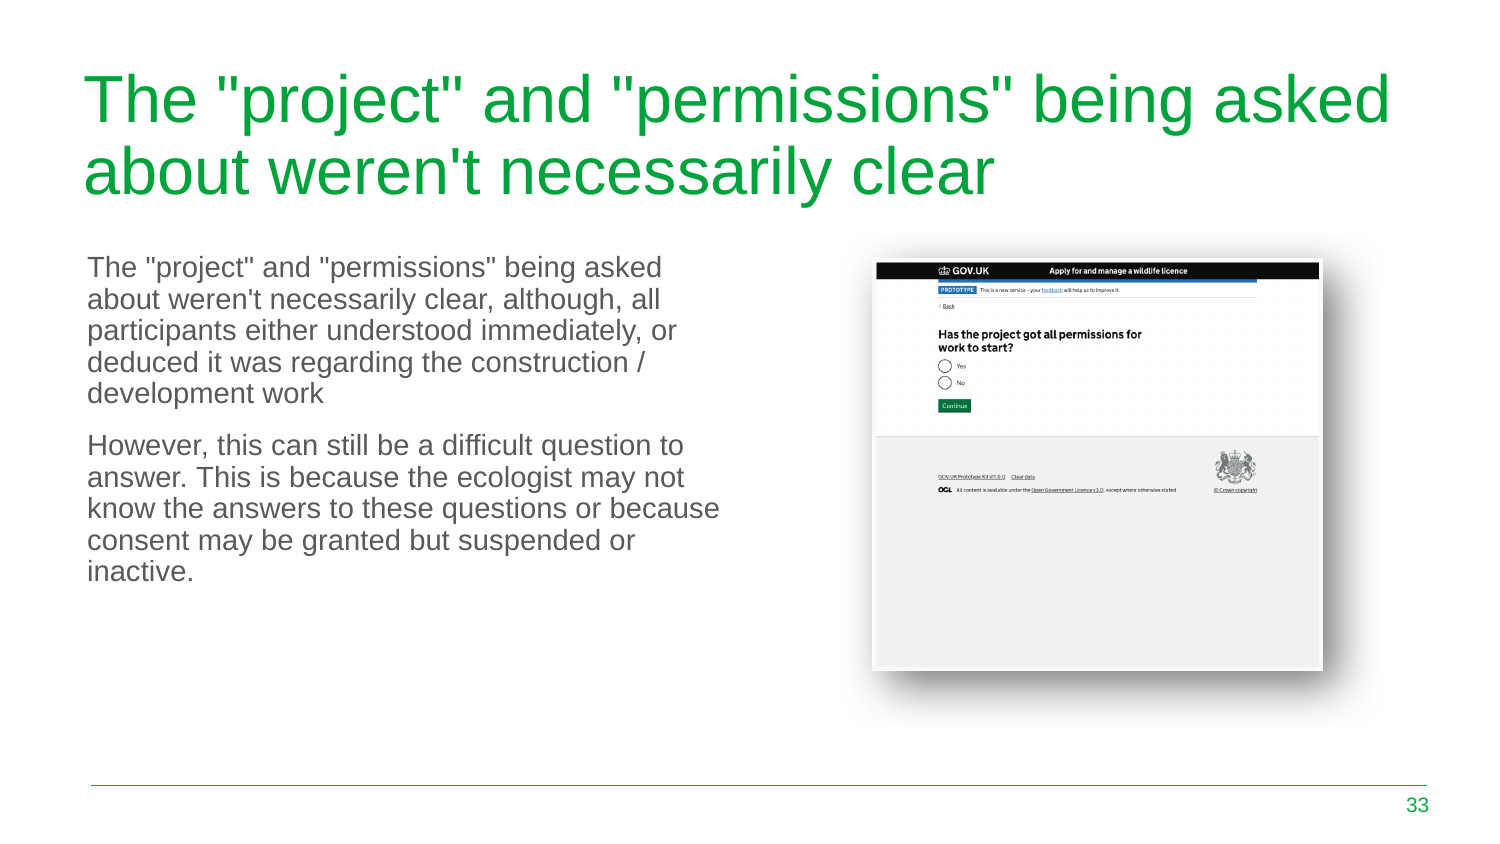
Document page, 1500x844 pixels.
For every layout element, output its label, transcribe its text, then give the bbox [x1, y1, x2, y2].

list [92, 199, 823, 844]
text_box The "project" and "permissions" being asked about weren't necessarily clear, although, all participants either understood immediately, or deduced it was regarding the construction / development work However, this can still be a difficult question to answer. This is because the ecologist may not know the answers to these questions or because consent may be granted but suspended or inactive. [72, 189, 747, 761]
slide_number 33 [1376, 782, 1444, 828]
picture [872, 258, 1323, 671]
title The "project" and "permissions" being asked about weren't necessarily clear [68, 57, 1425, 117]
